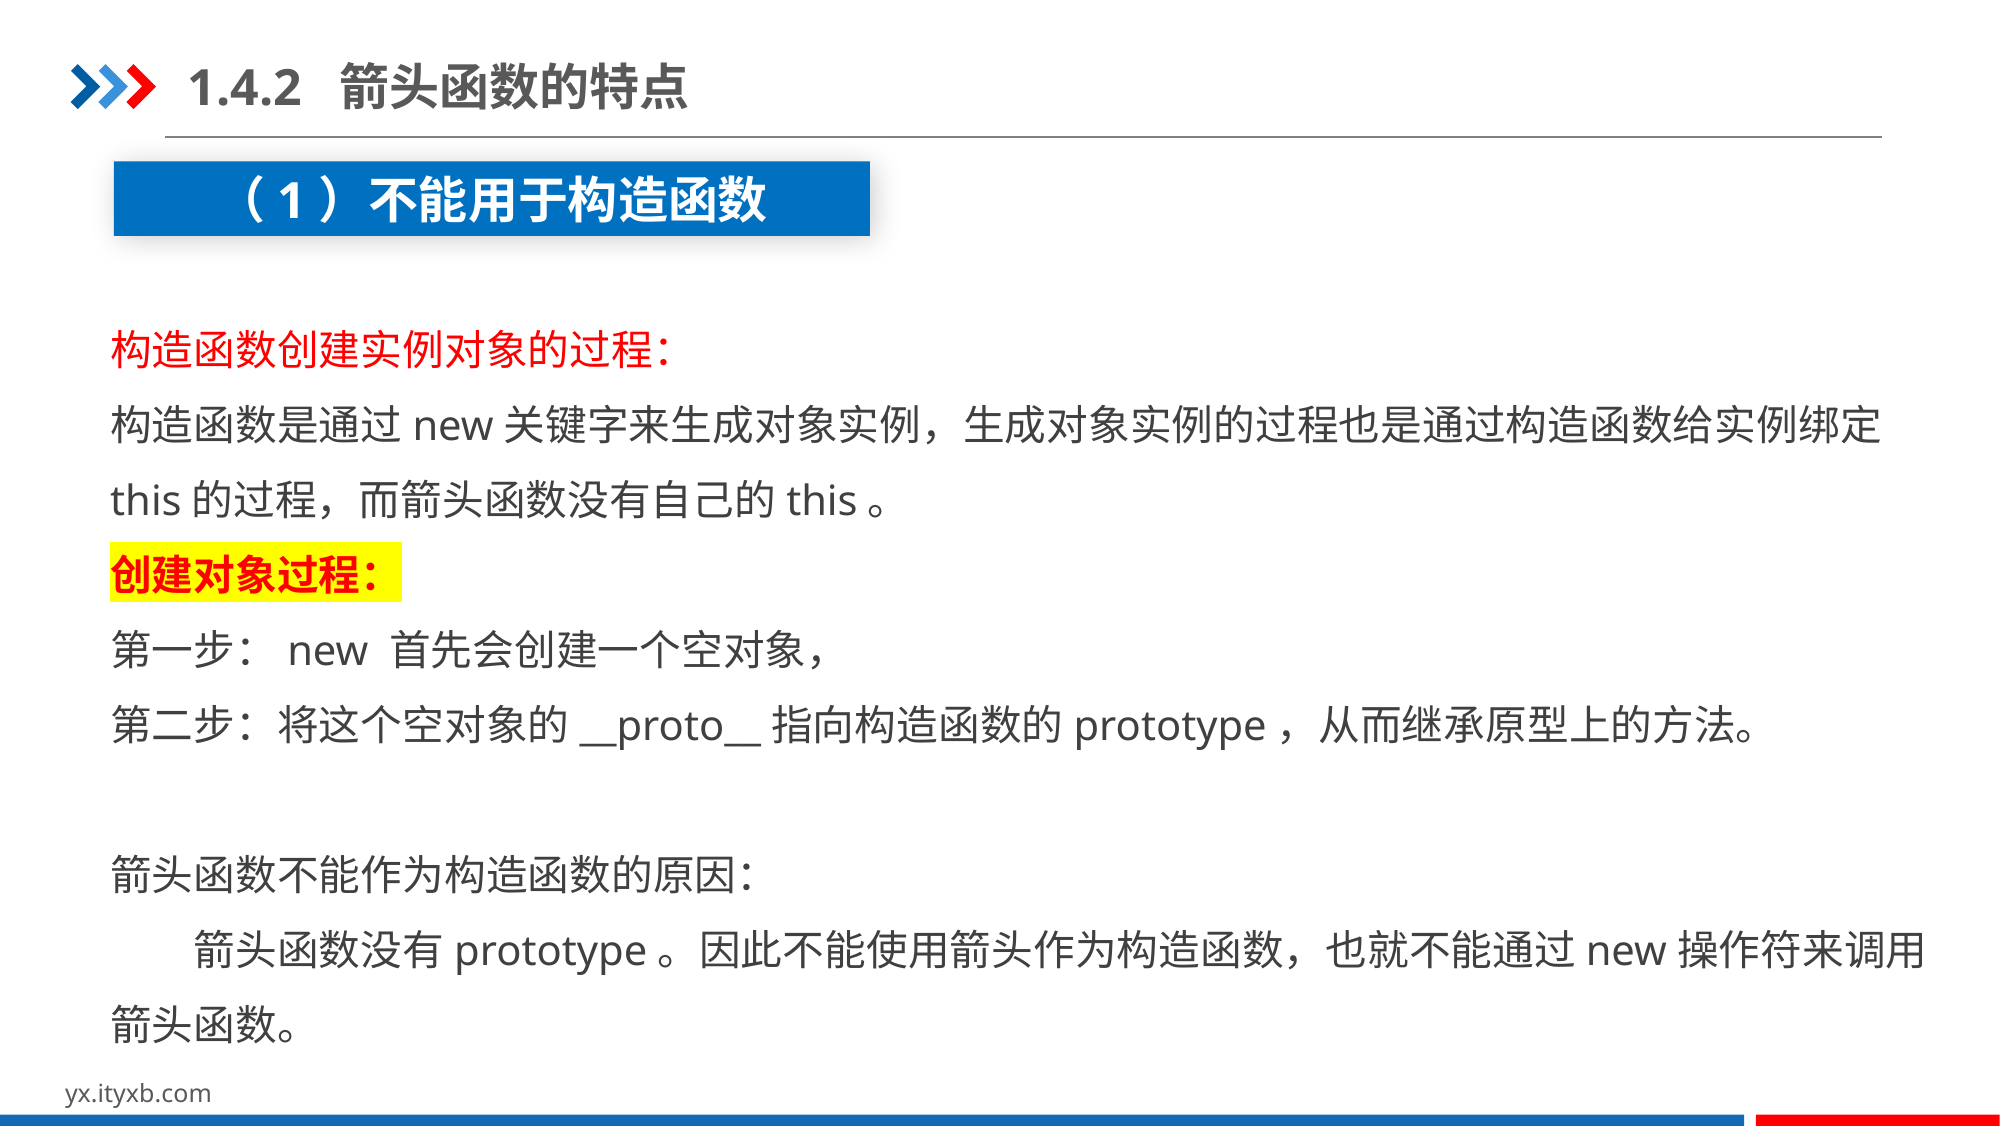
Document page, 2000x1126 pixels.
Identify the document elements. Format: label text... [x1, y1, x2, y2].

text_box （1）不能用于构造函数 [113, 161, 870, 236]
text_box 1.4.2 箭头函数的特点 [187, 43, 827, 127]
text_box 构造函数创建实例对象的过程： 构造函数是通过new关键字来生成对象实例，生成对象实例的过程也是通过构造函数给实例绑定 this的过程，而箭头函数没有自己的this。 创建对象过程： 第一步：new 首先会创建一个空对象， 第二步：将这个空对象的__proto__指向构造函数的prototype，从而继承原型上的方法。 箭头函数不能作为构造函数的原因： 箭头函数没有prototype。因此不能使用箭头作为构造函数，也就不能通过new操作符来调用 箭头函数。 [95, 290, 1943, 1106]
